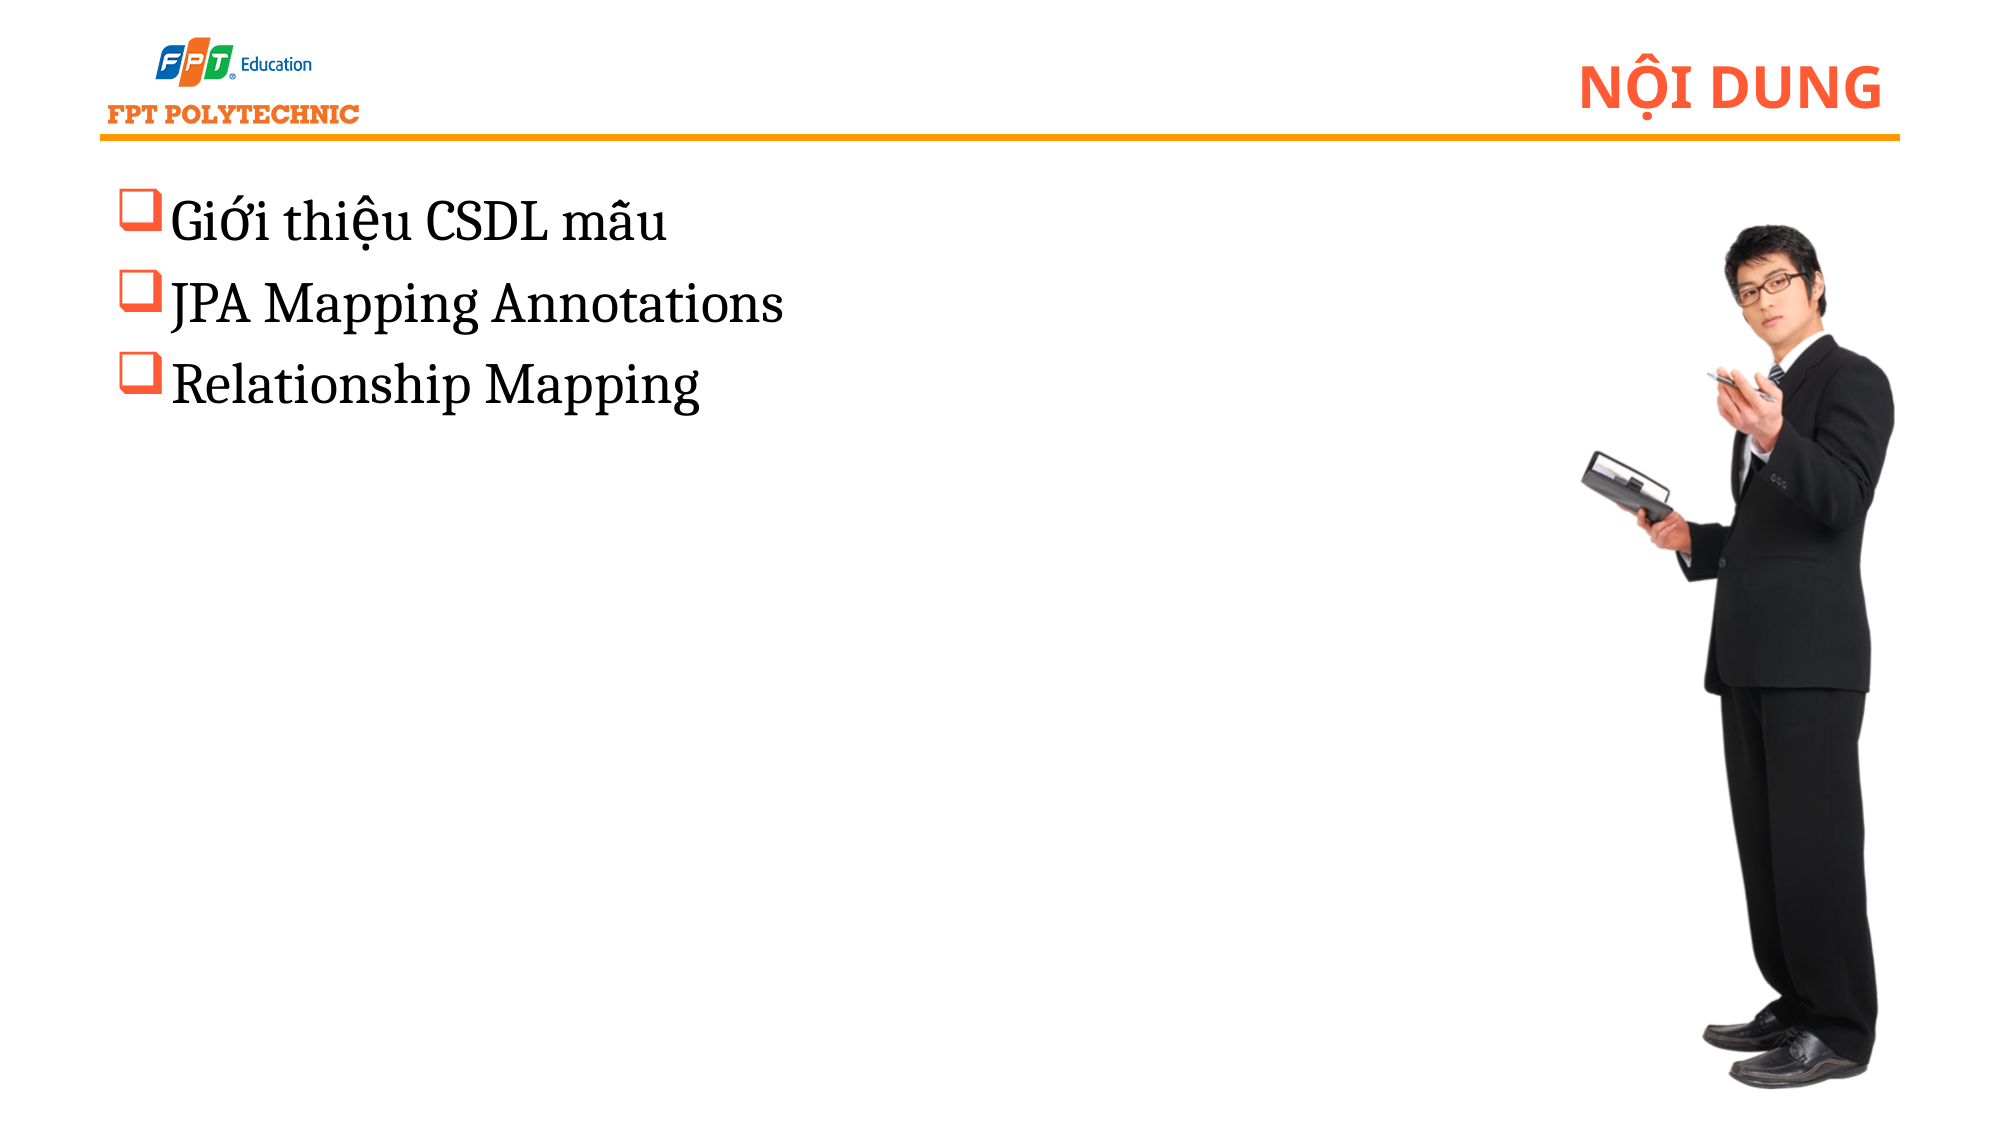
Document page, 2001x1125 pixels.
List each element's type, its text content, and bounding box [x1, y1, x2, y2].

picture [1549, 224, 1930, 1104]
title Nội dung [366, 45, 1900, 125]
picture [99, 25, 367, 134]
picture [99, 135, 367, 143]
list Giới thiệu CSDL mẫu JPA Mapping Annotations Relationship Mapping [99, 174, 1550, 1104]
